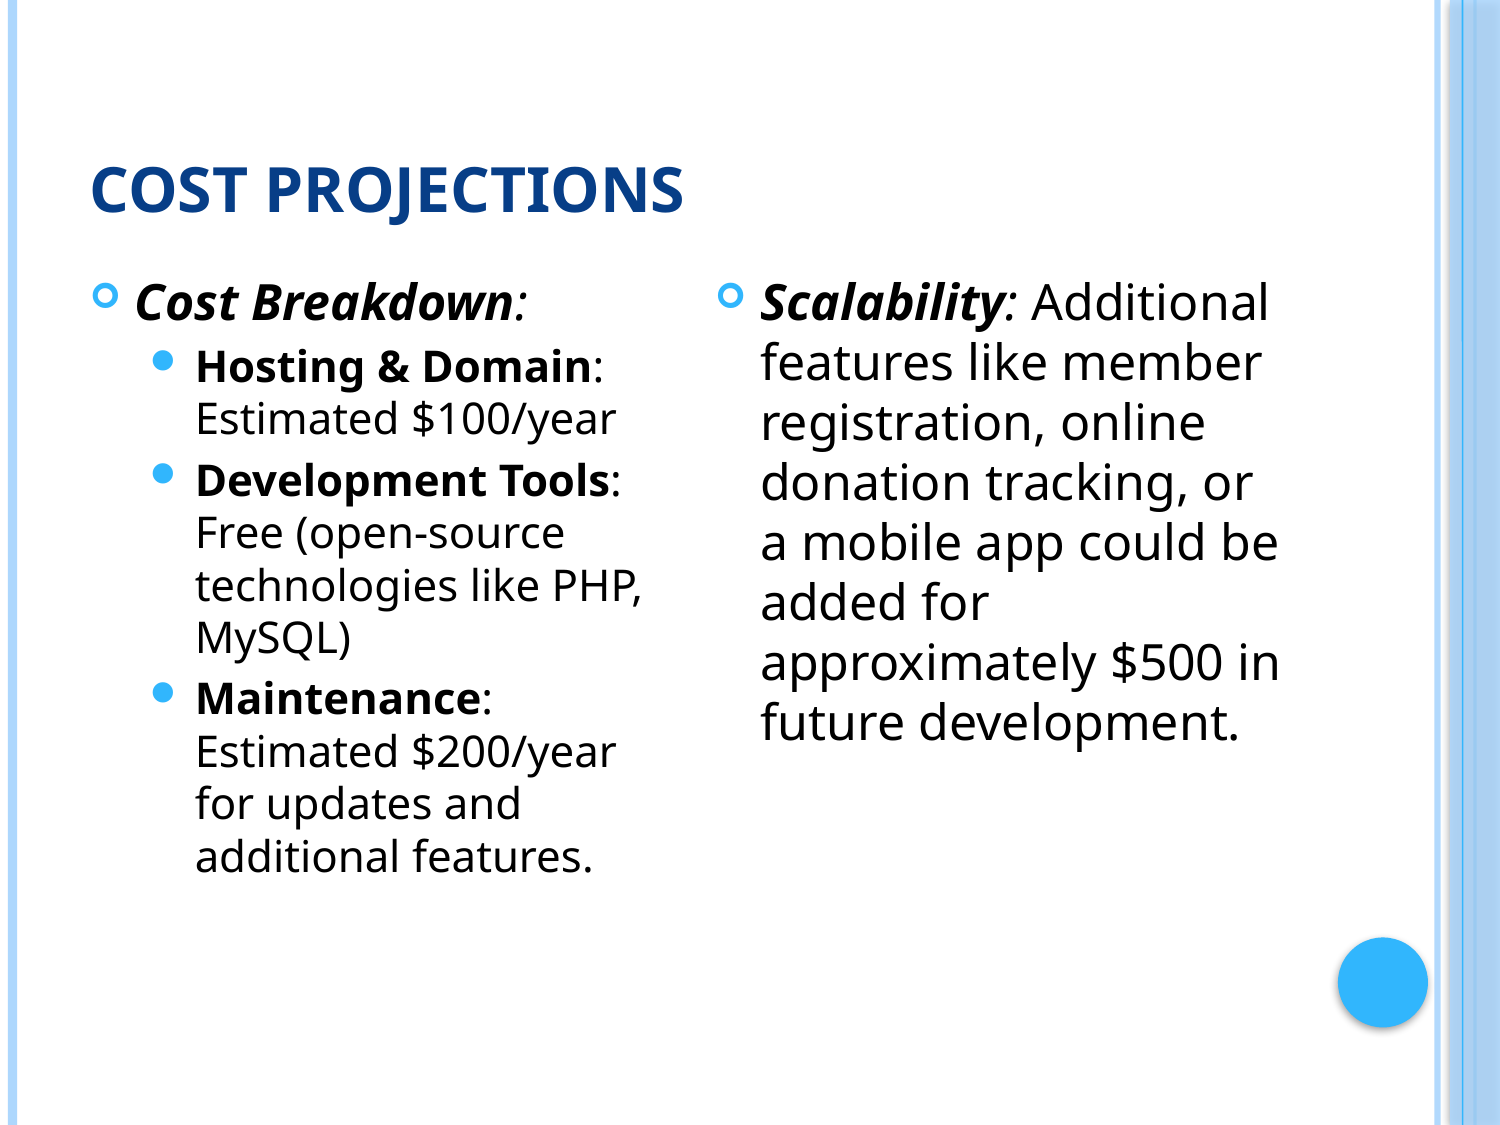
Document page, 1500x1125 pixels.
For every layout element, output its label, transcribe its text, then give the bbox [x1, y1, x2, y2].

list Scalability: Additional features like member registration, online donation tracking, or a mobile app could be added for approximately $500 in future development. [700, 262, 1301, 1013]
title Cost Projections [75, 45, 1300, 233]
list Cost Breakdown: Hosting & Domain: Estimated $100/year Development Tools: Free (open-source technologies like PHP, MySQL) Maintenance: Estimated $200/year for updates and additional features. [75, 262, 675, 1013]
